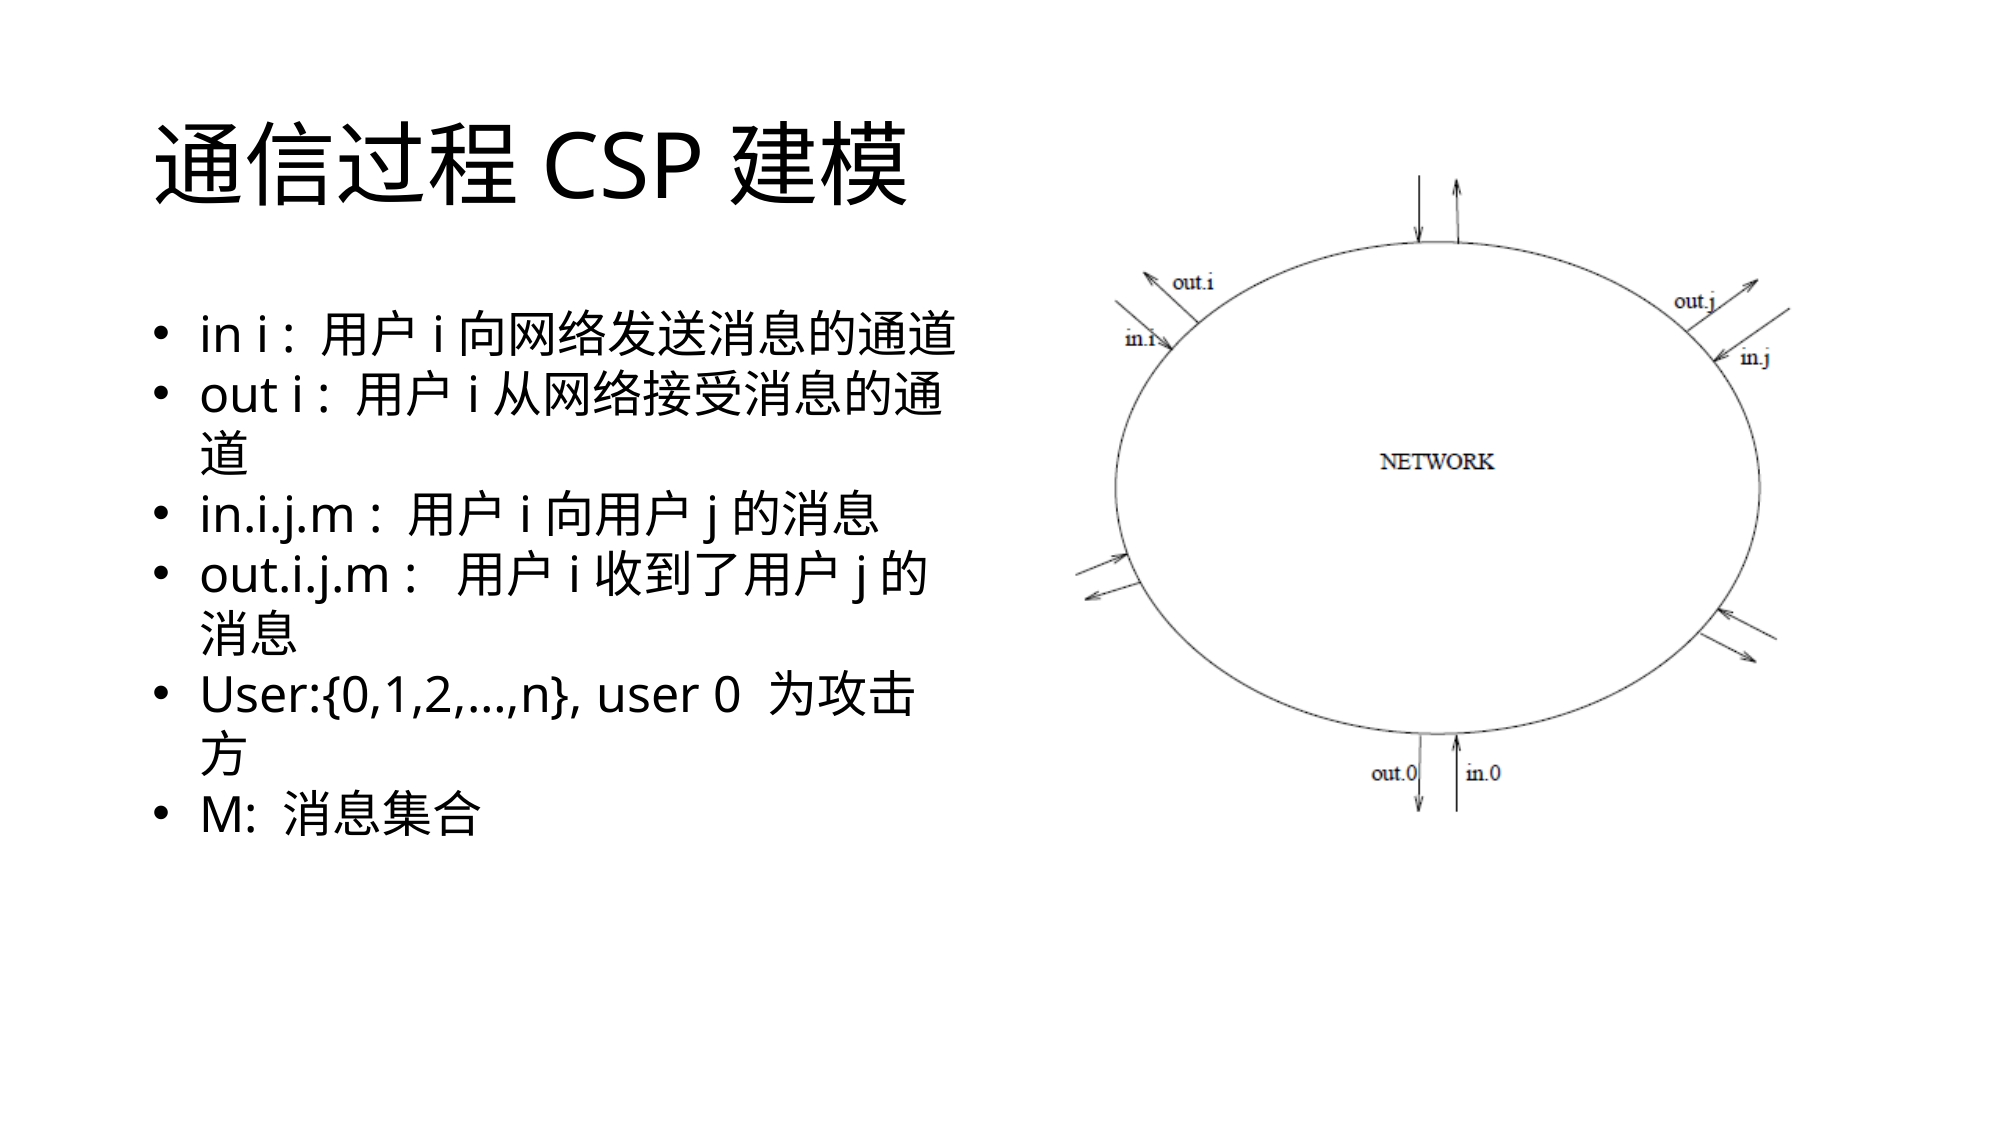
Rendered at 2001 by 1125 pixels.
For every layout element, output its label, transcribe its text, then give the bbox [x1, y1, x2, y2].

text_box in i : 用户i向网络发送消息的通道 out i : 用户i从网络接受消息的通道 in.i.j.m : 用户i向用户j的消息 out.i.j.m : 用户i收到了用户j的消息 User:{0,1,2,…,n}, user 0 为攻击方 M: 消息集合 [137, 294, 982, 850]
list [999, 149, 1879, 848]
title 通信过程CSP建模 [137, 59, 1863, 278]
